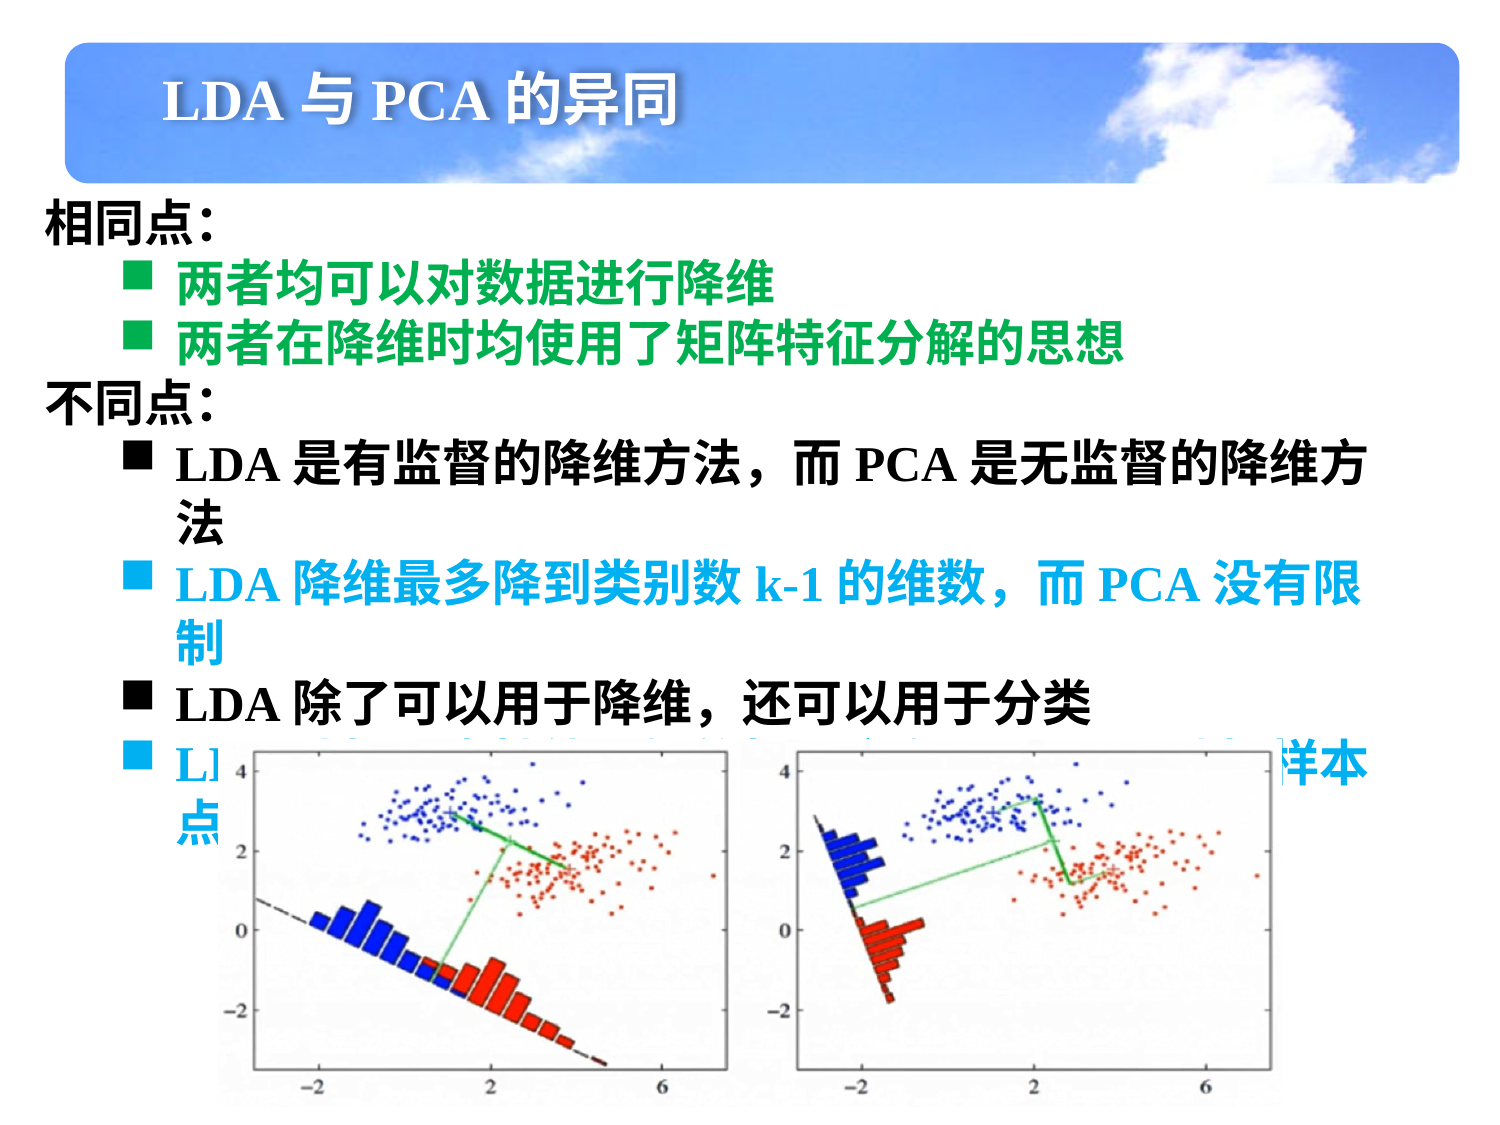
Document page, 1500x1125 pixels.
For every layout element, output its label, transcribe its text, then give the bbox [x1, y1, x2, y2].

picture [217, 739, 1282, 1107]
text_box LDA与PCA的异同 [147, 54, 774, 140]
picture [64, 42, 1460, 184]
text_box 相同点： 两者均可以对数据进行降维 两者在降维时均使用了矩阵特征分解的思想 不同点： LDA是有监督的降维方法，而PCA是无监督的降维方法 LDA降维最多降到类别数k-1的维数，而PCA没有限制 LDA除了可以用于降维，还可以用于分类 LDA选择分类性能最好的投影方向，而PCA选择样本点投影具有最大方差的方向 [29, 184, 1412, 920]
